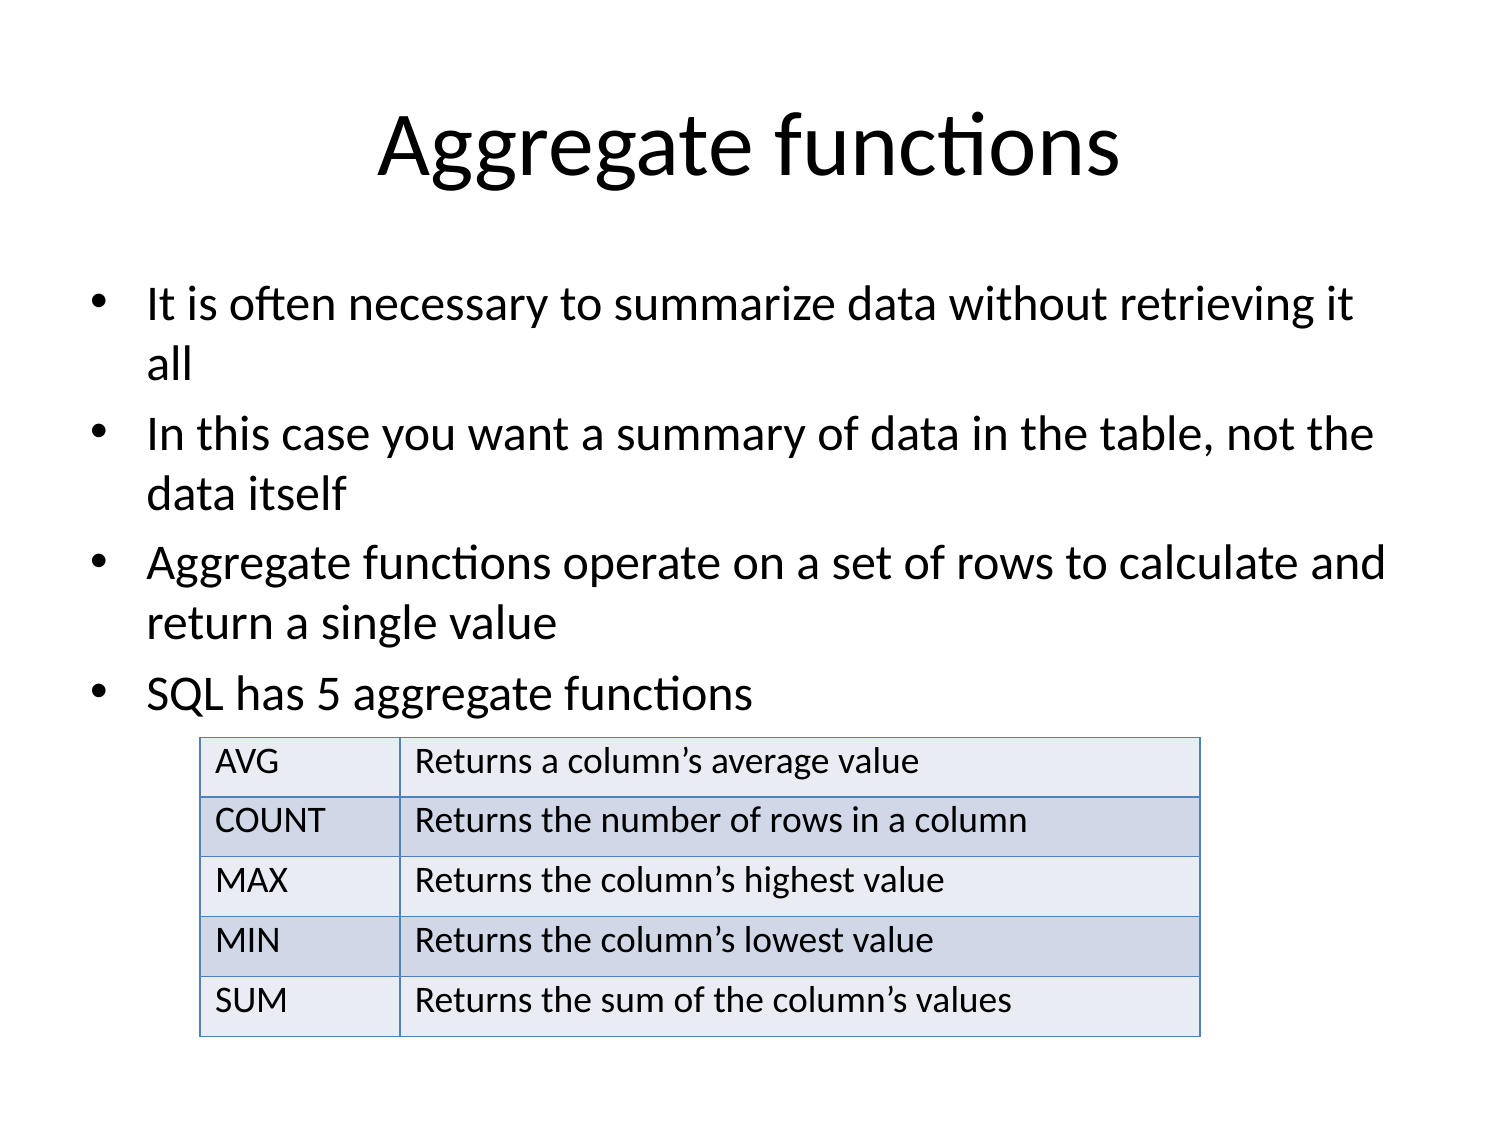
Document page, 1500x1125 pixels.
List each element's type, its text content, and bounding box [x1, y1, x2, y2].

table_cell Returns the number of rows in a column [401, 798, 1199, 856]
table_cell Returns the column’s lowest value [401, 917, 1199, 976]
table_header Returns a column’s average value [401, 738, 1199, 796]
table_cell MIN [201, 917, 399, 976]
table_cell COUNT [201, 798, 399, 856]
table_cell MAX [201, 857, 399, 916]
title Aggregate functions [75, 45, 1425, 233]
table_cell SUM [201, 977, 399, 1036]
table_cell Returns the column’s highest value [401, 857, 1199, 916]
table_cell Returns the sum of the column’s values [401, 977, 1199, 1036]
list It is often necessary to summarize data without retrieving it all In this case you want a summary of data in the table, not the data itself Aggregate functions operate on a set of rows to calculate and return a single value SQL has 5 aggregate functions [75, 262, 1425, 1005]
table_header AVG [201, 738, 399, 796]
